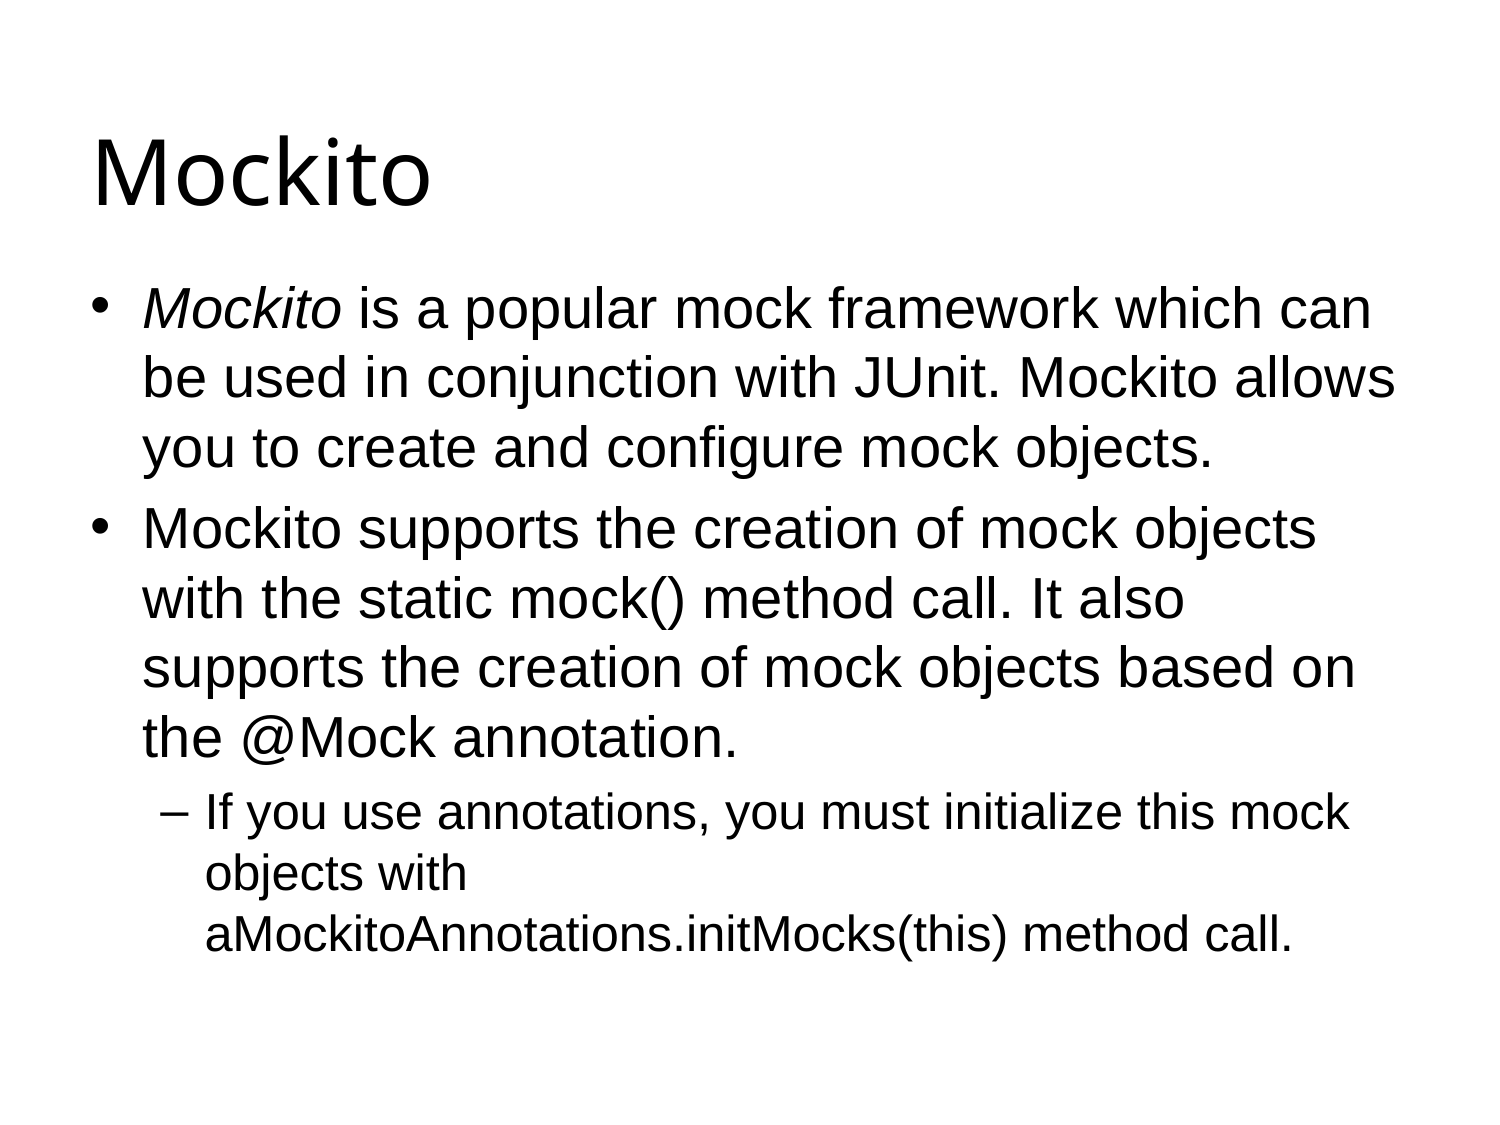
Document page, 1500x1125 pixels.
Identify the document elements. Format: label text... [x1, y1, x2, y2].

title Mockito [74, 74, 1426, 262]
list Mockito is a popular mock framework which can be used in conjunction with JUnit. Mockito allows you to create and configure mock objects. Mockito supports the creation of mock objects with the static mock() method call. It also supports the creation of mock objects based on the @Mock annotation. If you use annotations, you must initialize this mock objects with aMockitoAnnotations.initMocks(this) method call. [74, 262, 1426, 1006]
